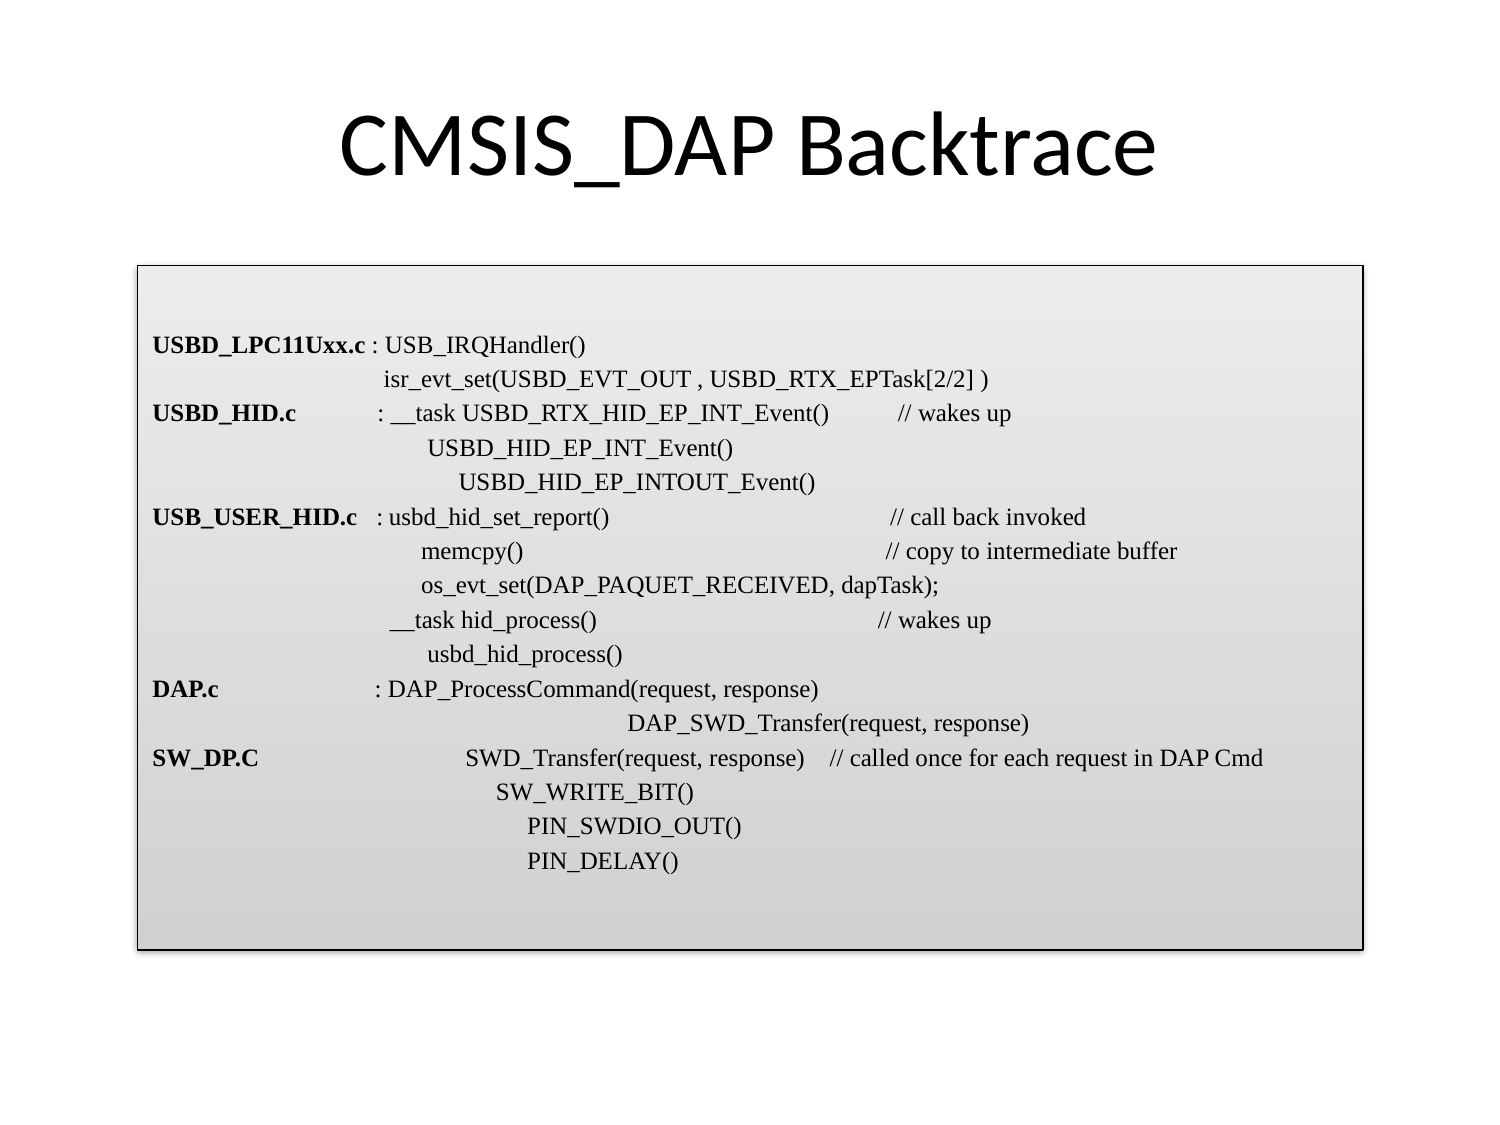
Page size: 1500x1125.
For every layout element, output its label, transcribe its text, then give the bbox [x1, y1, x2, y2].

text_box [137, 249, 1376, 951]
title CMSIS_DAP Backtrace [75, 45, 1425, 233]
